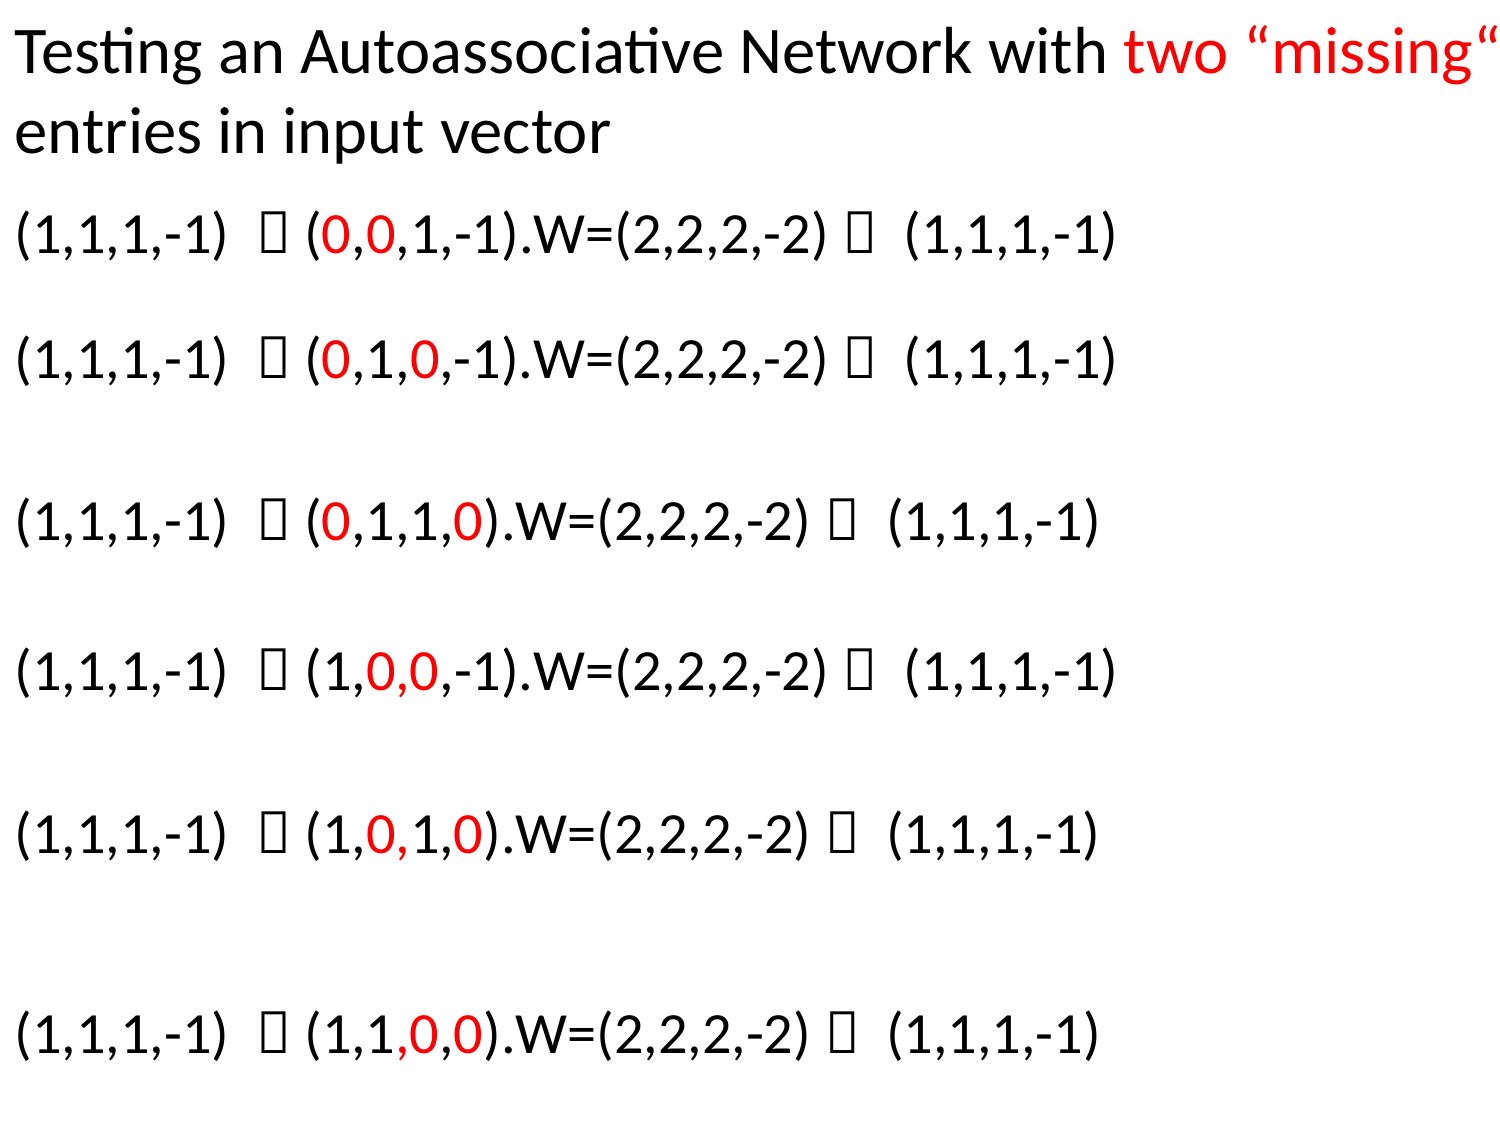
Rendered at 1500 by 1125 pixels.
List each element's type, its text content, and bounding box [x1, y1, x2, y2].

text_box (1,1,1,-1)  (1,0,1,0).W=(2,2,2,-2)  (1,1,1,-1) [0, 787, 1500, 873]
text_box Testing an Autoassociative Network with two “missing“ entries in input vector [0, 0, 1500, 175]
text_box (1,1,1,-1)  (0,1,0,-1).W=(2,2,2,-2)  (1,1,1,-1) [0, 312, 1500, 398]
text_box (1,1,1,-1)  (0,0,1,-1).W=(2,2,2,-2)  (1,1,1,-1) [0, 187, 1500, 273]
text_box (1,1,1,-1)  (1,1,0,0).W=(2,2,2,-2)  (1,1,1,-1) [0, 987, 1500, 1073]
text_box (1,1,1,-1)  (0,1,1,0).W=(2,2,2,-2)  (1,1,1,-1) [0, 474, 1500, 560]
text_box (1,1,1,-1)  (1,0,0,-1).W=(2,2,2,-2)  (1,1,1,-1) [0, 624, 1500, 710]
